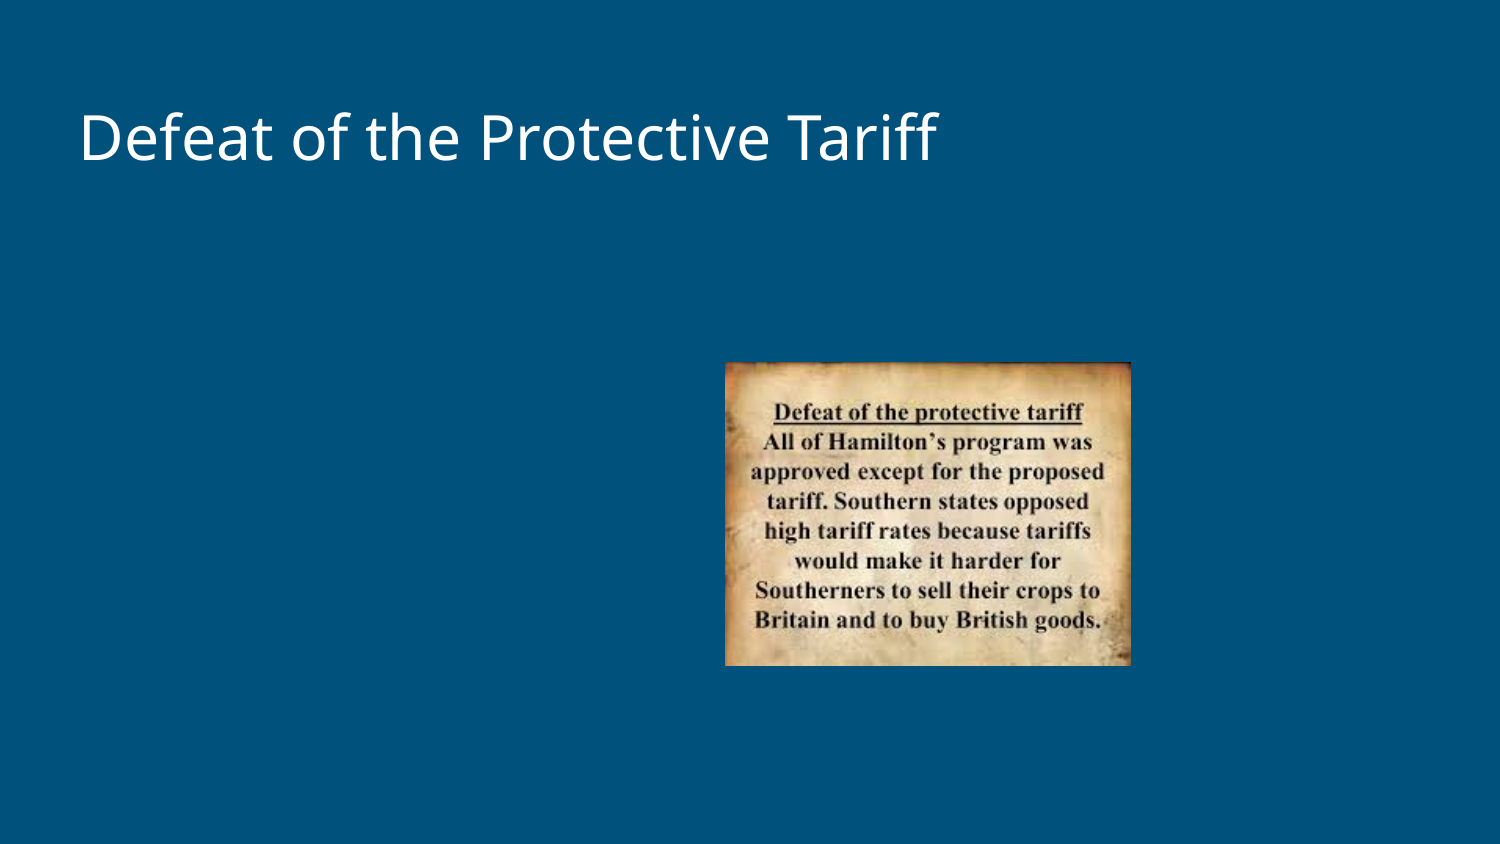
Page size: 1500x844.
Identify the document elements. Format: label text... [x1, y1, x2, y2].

title Defeat of the Protective Tariff [63, 75, 1437, 188]
picture [726, 363, 1130, 665]
